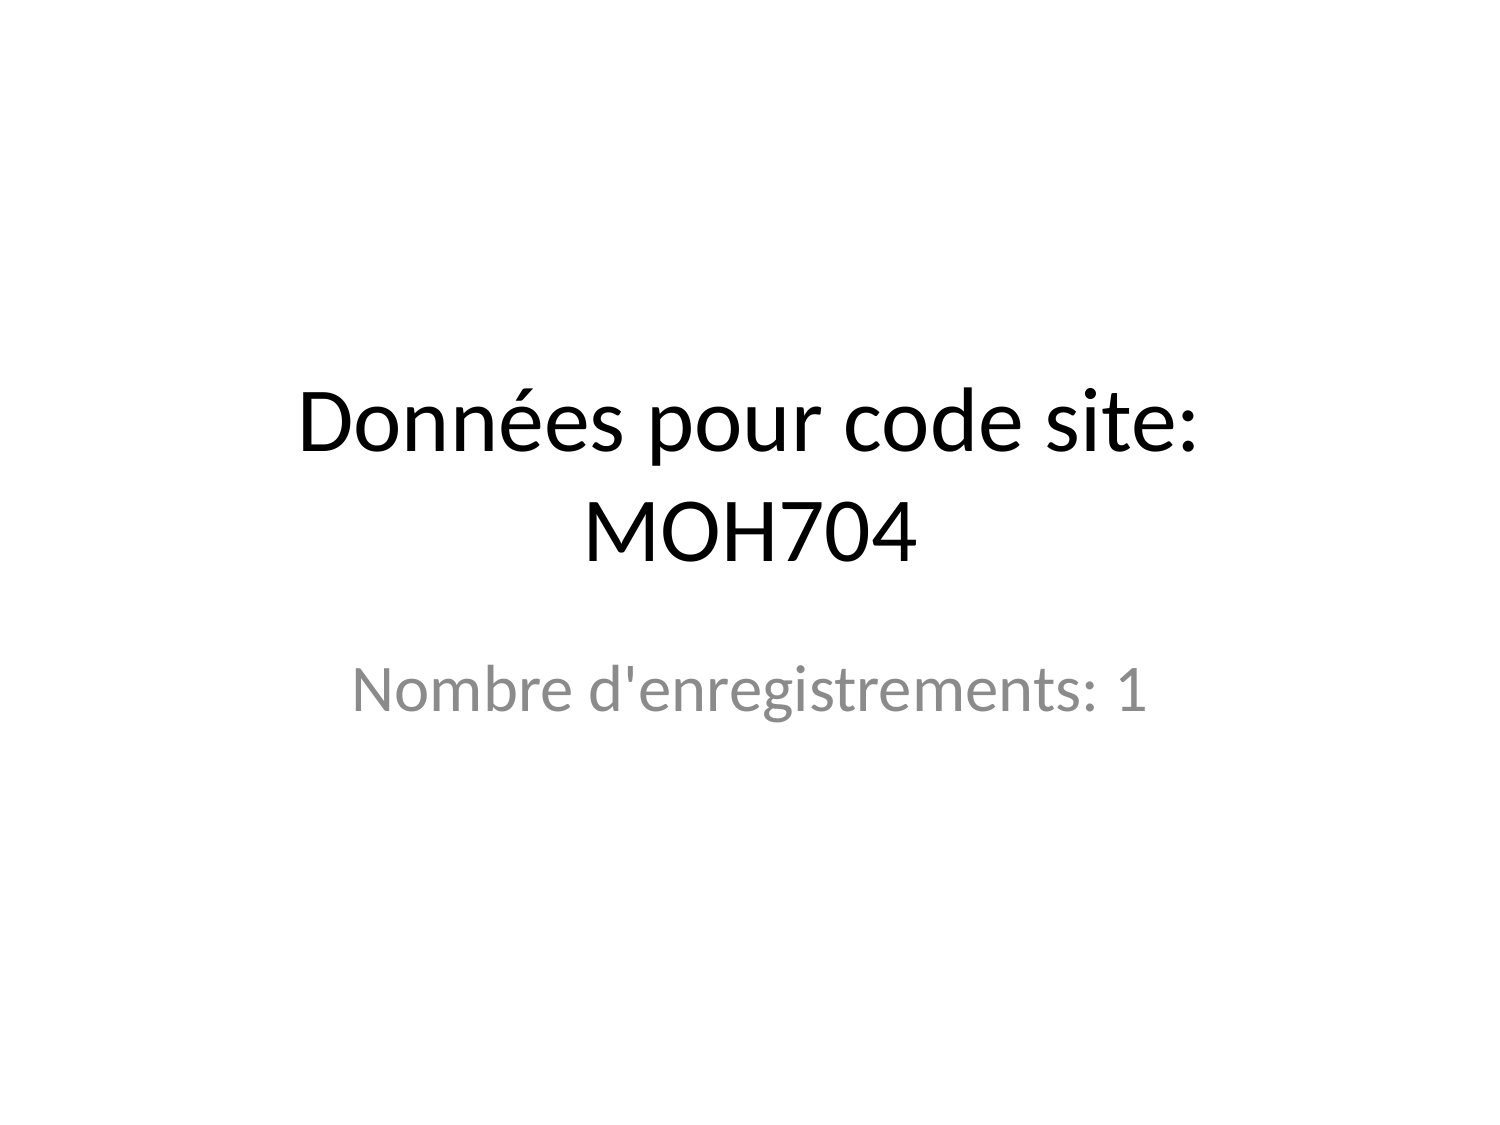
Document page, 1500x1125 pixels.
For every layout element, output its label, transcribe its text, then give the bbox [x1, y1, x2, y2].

subtitle Nombre d'enregistrements: 1 [225, 637, 1275, 925]
title Données pour code site: MOH704 [112, 349, 1388, 591]
